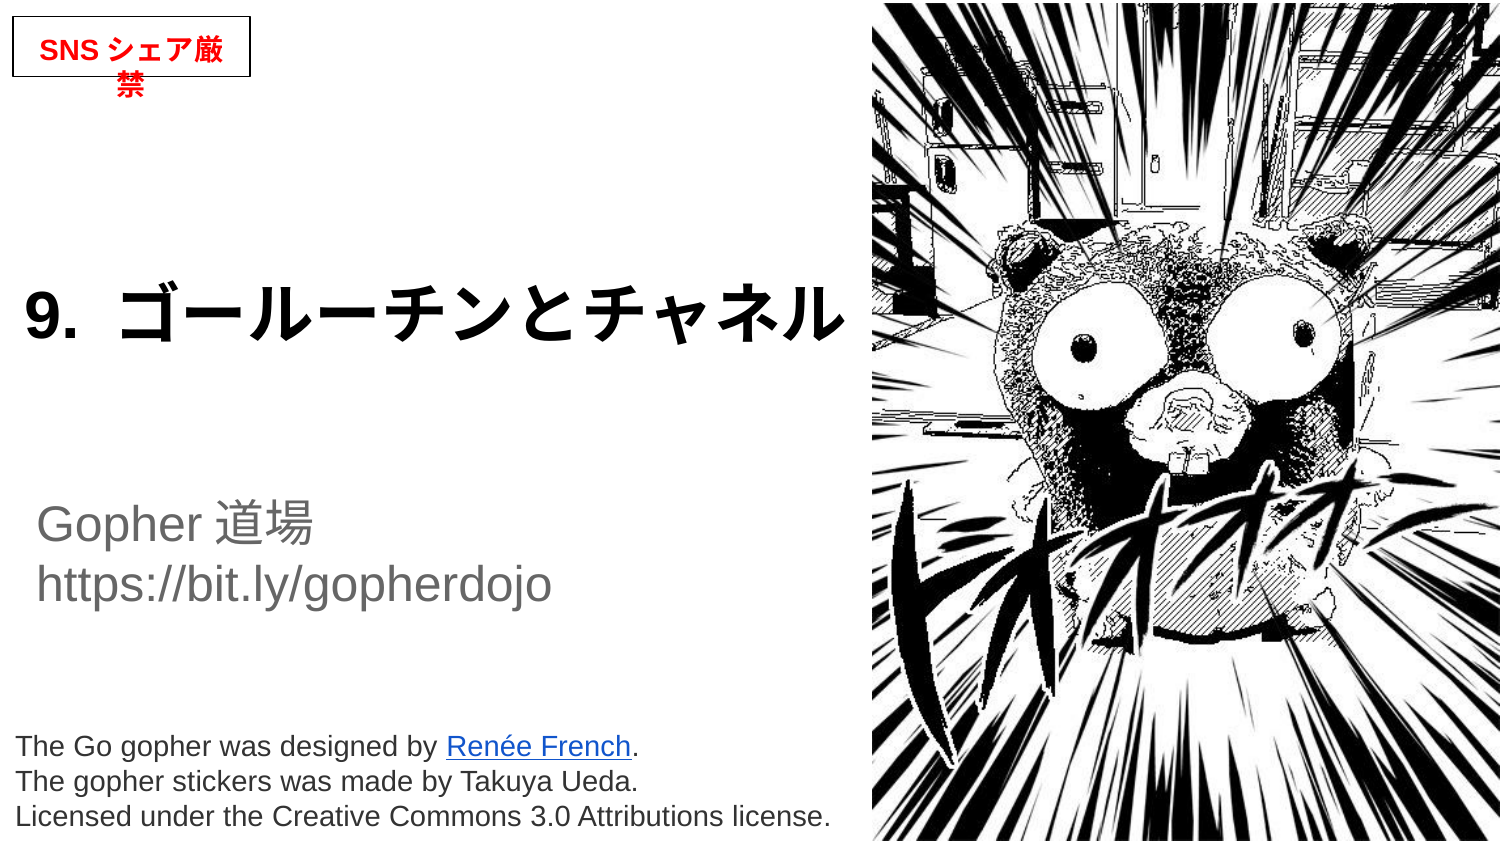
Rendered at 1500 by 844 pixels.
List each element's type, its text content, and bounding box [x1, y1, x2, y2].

subtitle Gopher道場 https://bit.ly/gopherdojo [21, 457, 843, 647]
title 9. ゴールーチンとチャネル [0, 172, 873, 451]
text_box SNSシェア厳禁 [12, 16, 250, 77]
picture [872, 3, 1500, 841]
